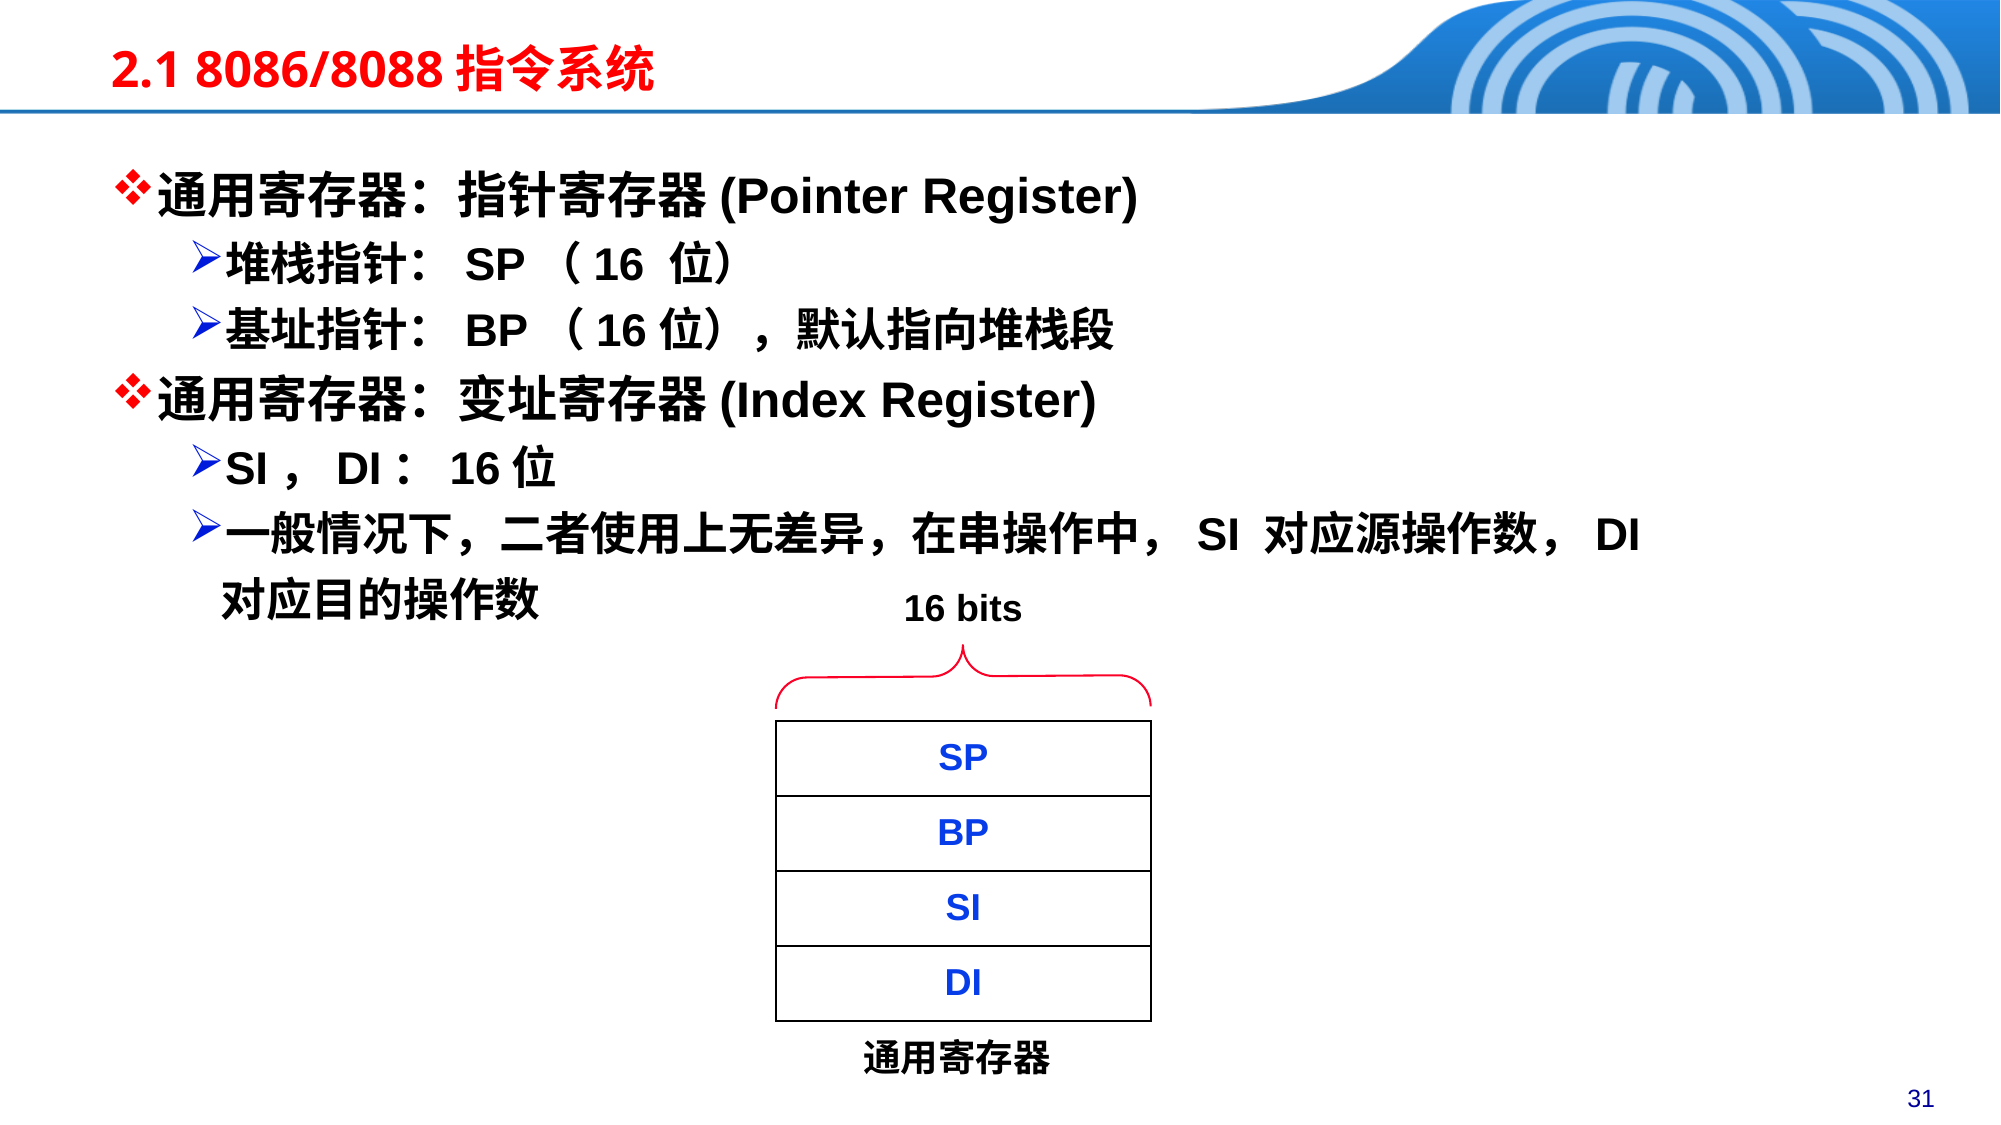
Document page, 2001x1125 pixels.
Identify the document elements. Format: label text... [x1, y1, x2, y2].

title 2.1 8086/8088指令系统 [99, 40, 1264, 103]
list 通用寄存器：指针寄存器(Pointer Register) 堆栈指针：SP（16 位） 基址指针：BP（16位），默认指向堆栈段 通用寄存器：变址寄存器(Index Register) SI，DI：16位 一般情况下，二者使用上无差异，在串操作中，SI 对应源操作数，DI对应目的操作数 [99, 147, 1662, 629]
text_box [775, 583, 1151, 1088]
picture [0, 0, 2000, 114]
